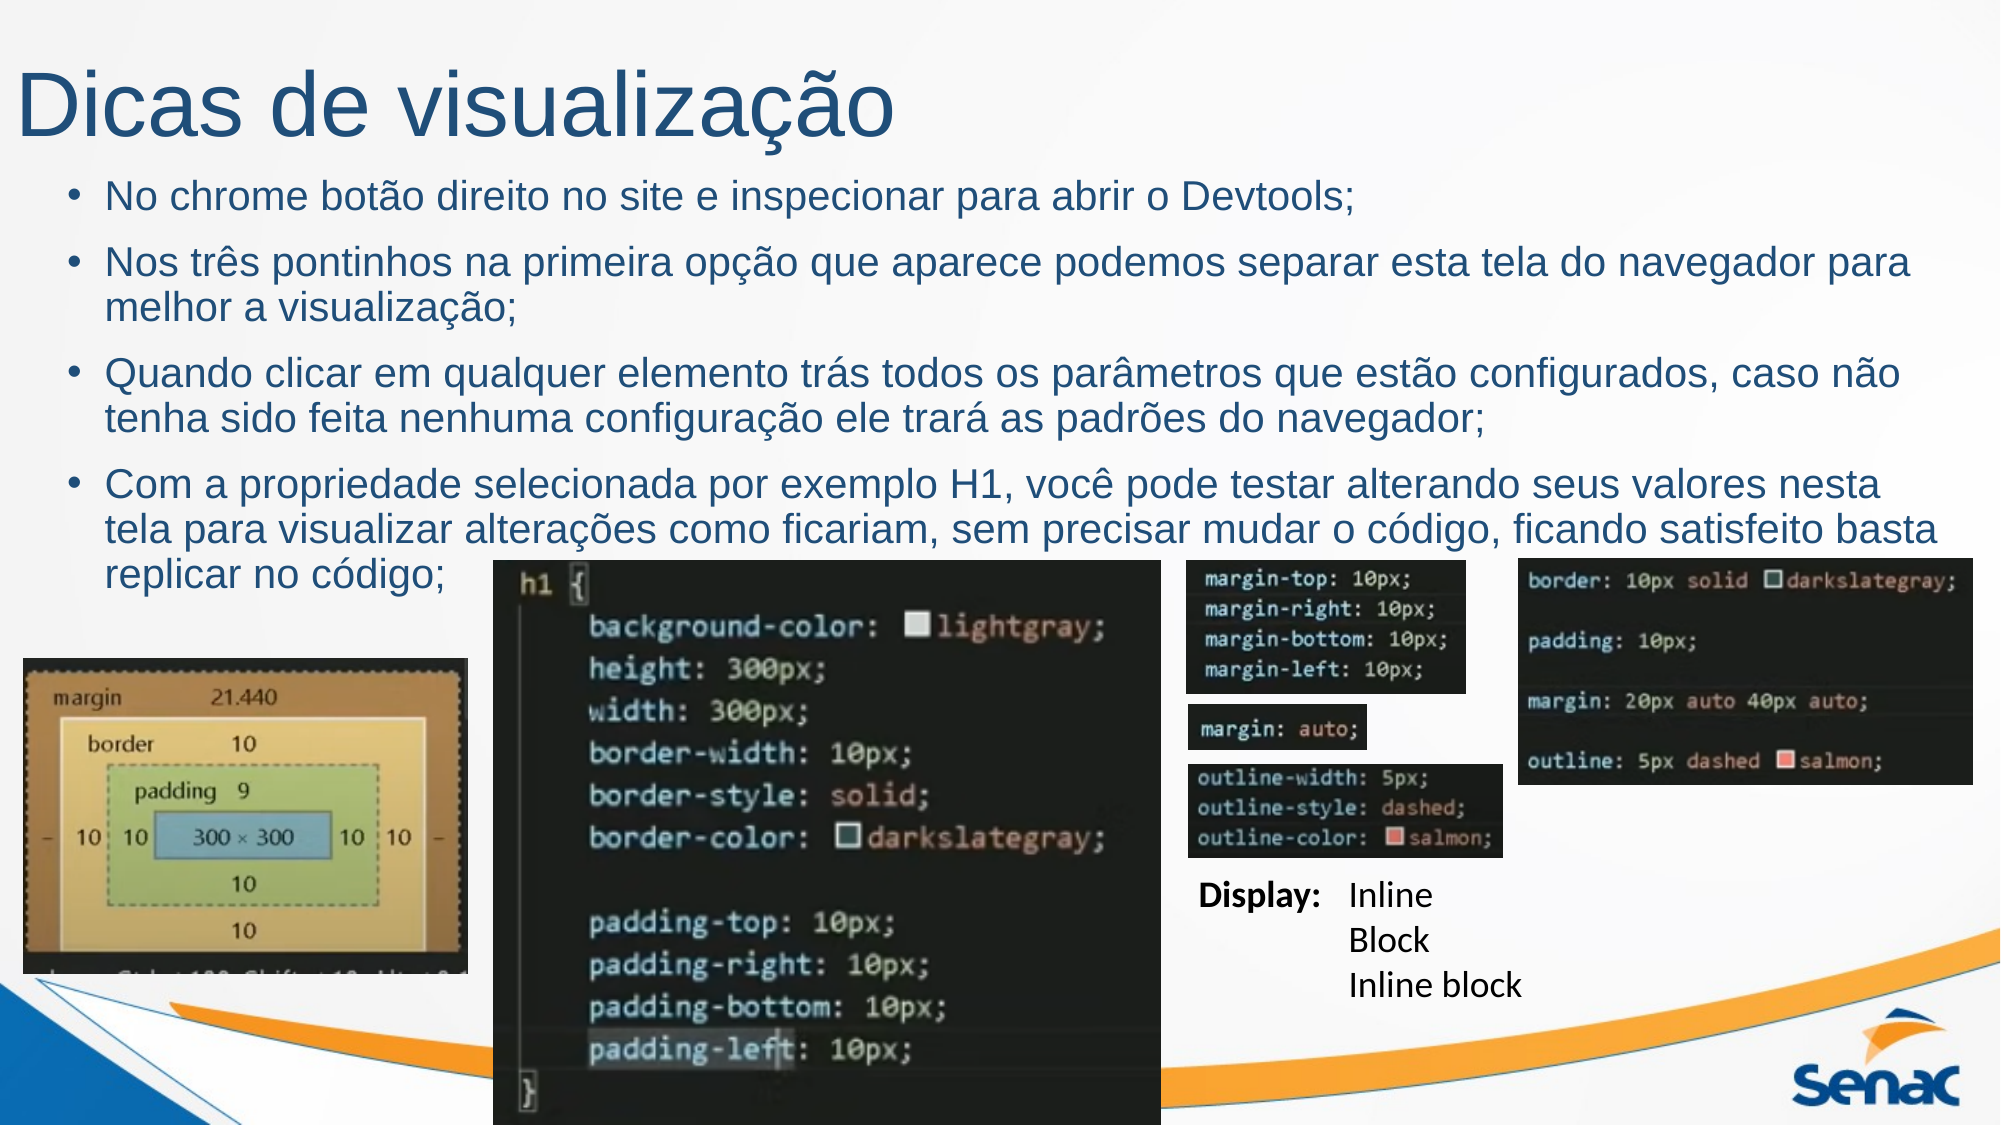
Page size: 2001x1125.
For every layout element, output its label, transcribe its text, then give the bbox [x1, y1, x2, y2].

picture [1188, 704, 1367, 750]
picture [1188, 764, 1503, 858]
title Dicas de visualização [0, 36, 1973, 178]
text_box Display: Inline Block Inline block [1183, 863, 1538, 1013]
picture [0, 0, 2001, 1125]
list No chrome botão direito no site e inspecionar para abrir o Devtools; Nos três pontinhos na primeira opção que aparece podemos separar esta tela do navegador para melhor a visualização; Quando clicar em qualquer elemento trás todos os parâmetros que estão configurados, caso não tenha sido feita nenhuma configuração ele trará as padrões do navegador; Com a propriedade selecionada por exemplo H1, você pode testar alterando seus valores nesta tela para visualizar alterações como ficariam, sem precisar mudar o código, ficando satisfeito basta replicar no código; [52, 167, 1973, 881]
picture [1186, 560, 1466, 694]
